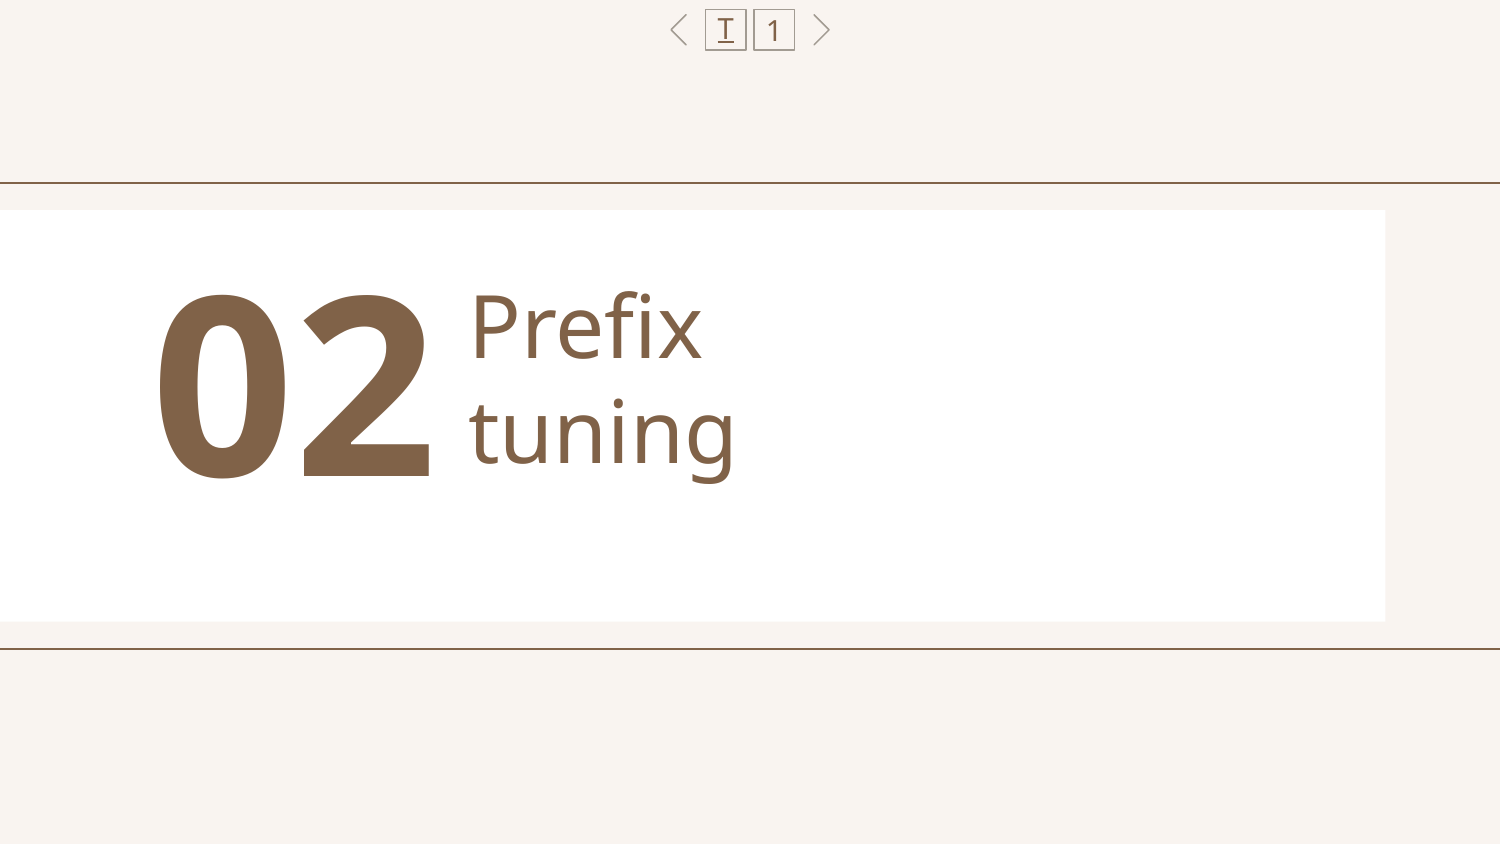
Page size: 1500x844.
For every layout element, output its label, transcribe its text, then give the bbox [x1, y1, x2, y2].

text_box 1 [753, 9, 795, 50]
text_box T [705, 9, 746, 50]
title Prefix tuning [472, 261, 1142, 492]
title 02 [116, 261, 472, 492]
